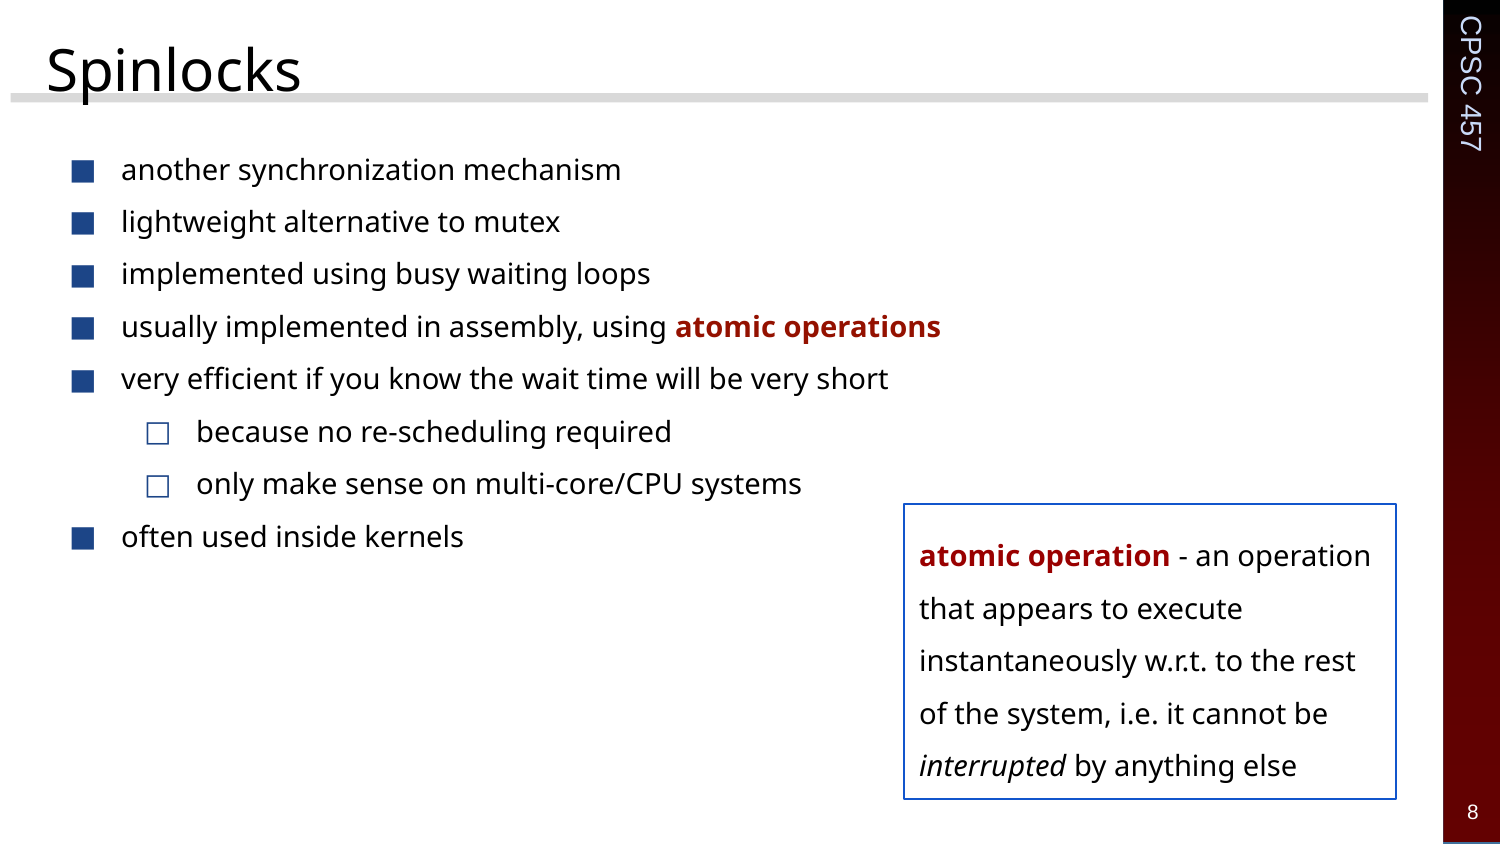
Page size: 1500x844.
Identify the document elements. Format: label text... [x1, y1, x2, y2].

list another synchronization mechanism lightweight alternative to mutex implemented using busy waiting loops usually implemented in assembly, using atomic operations very efficient if you know the wait time will be very short because no re-scheduling required only make sense on multi-core/CPU systems often used inside kernels [31, 118, 1429, 838]
title Spinlocks [31, 17, 1429, 112]
picture [1443, 0, 1500, 844]
text_box atomic operation - an operation that appears to execute instantaneously w.r.t. to the rest of the system, i.e. it cannot be interrupted by anything else [904, 503, 1396, 799]
